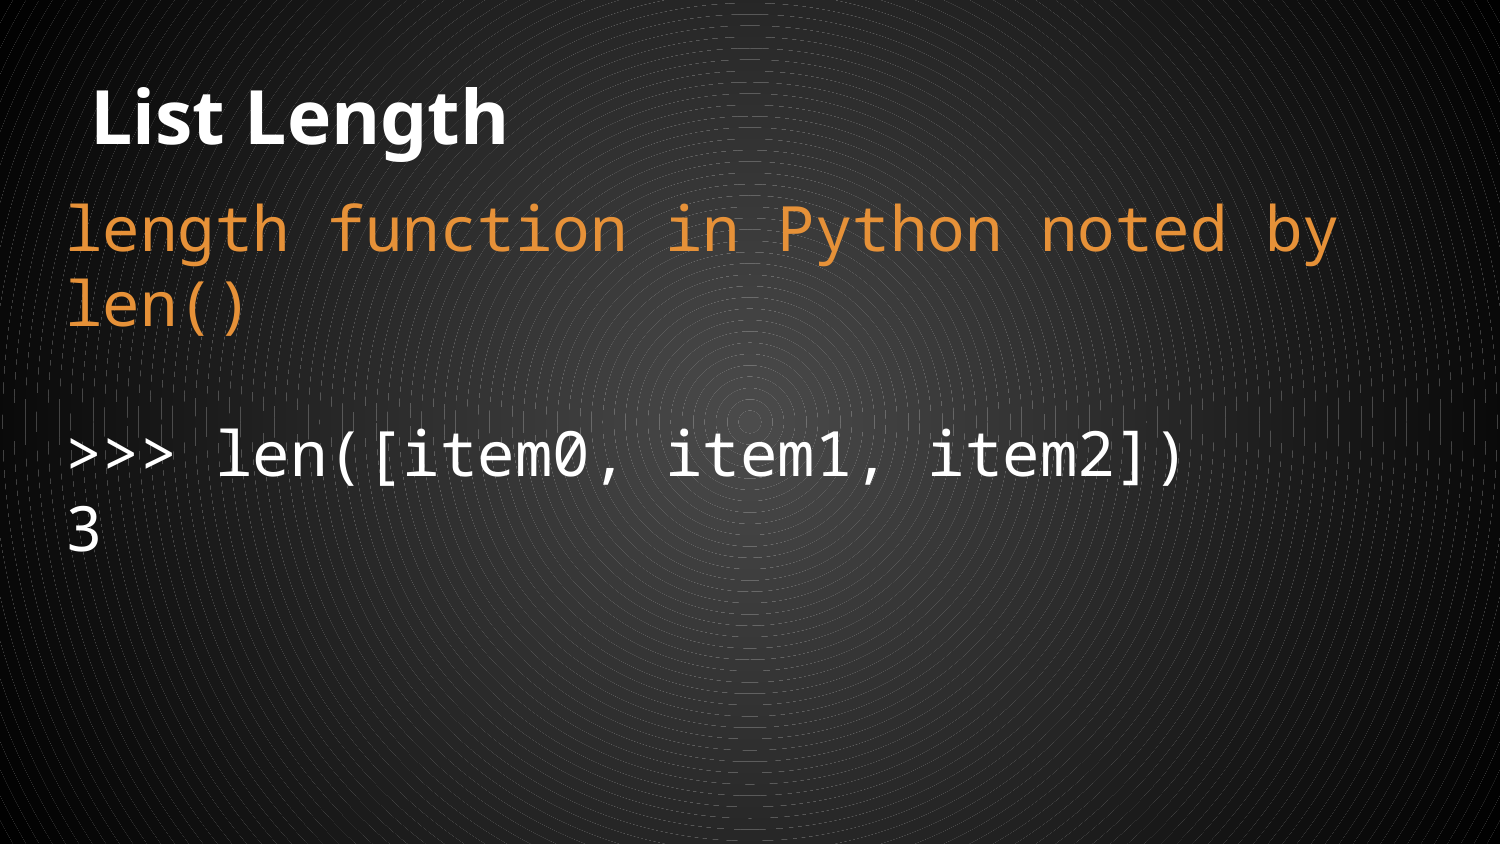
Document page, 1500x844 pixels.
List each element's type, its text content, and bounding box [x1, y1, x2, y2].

list length function in Python noted by len() >>> len([item0, item1, item2]) 3 [50, 174, 1450, 786]
title List Length [75, 33, 1425, 174]
